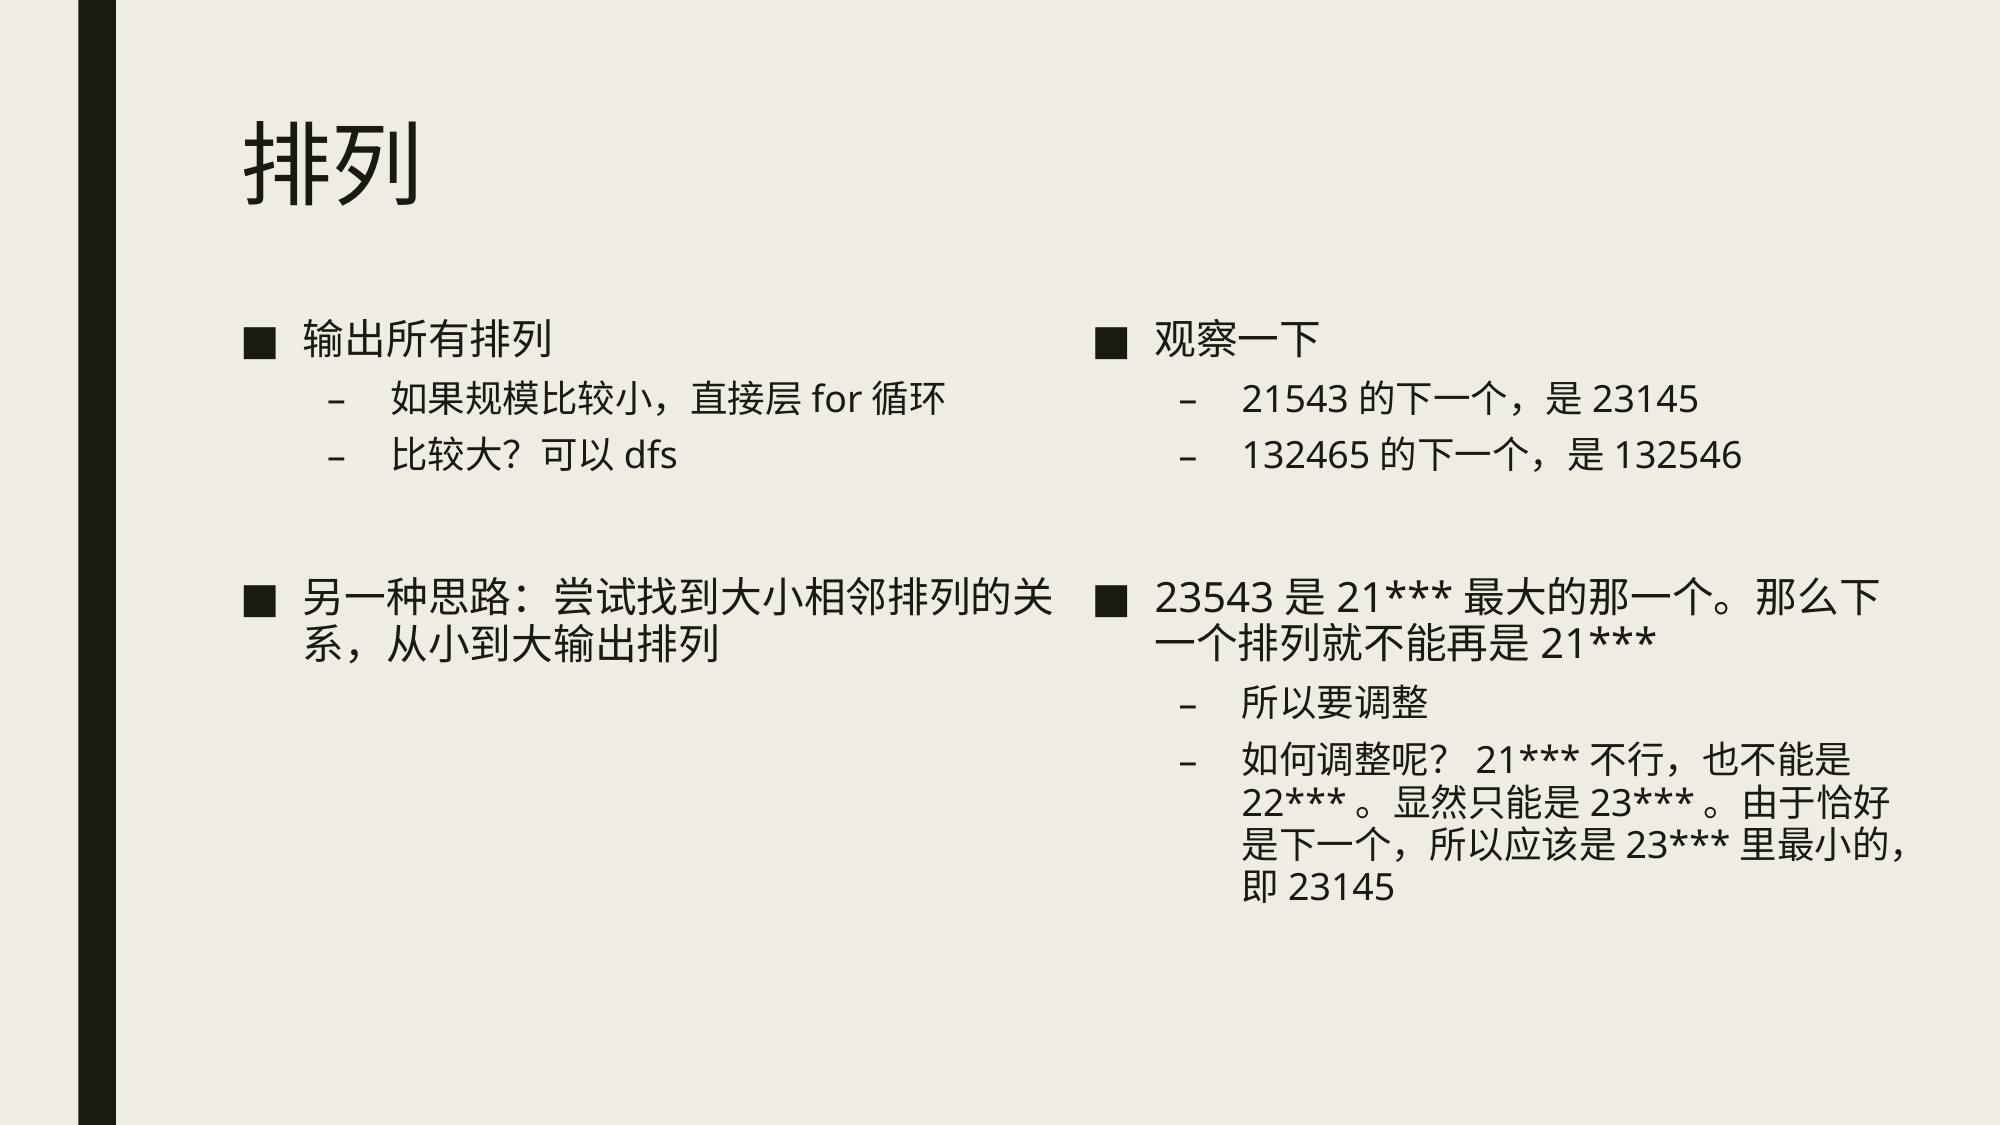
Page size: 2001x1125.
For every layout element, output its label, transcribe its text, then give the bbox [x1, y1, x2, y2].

text_box 观察一下 21543的下一个，是23145 132465的下一个，是132546 23543是21***最大的那一个。那么下一个排列就不能再是21*** 所以要调整 如何调整呢？21***不行，也不能是22***。显然只能是23***。由于恰好是下一个，所以应该是23***里最小的，即23145 [1076, 309, 1914, 1076]
title 排列 [225, 112, 1800, 310]
